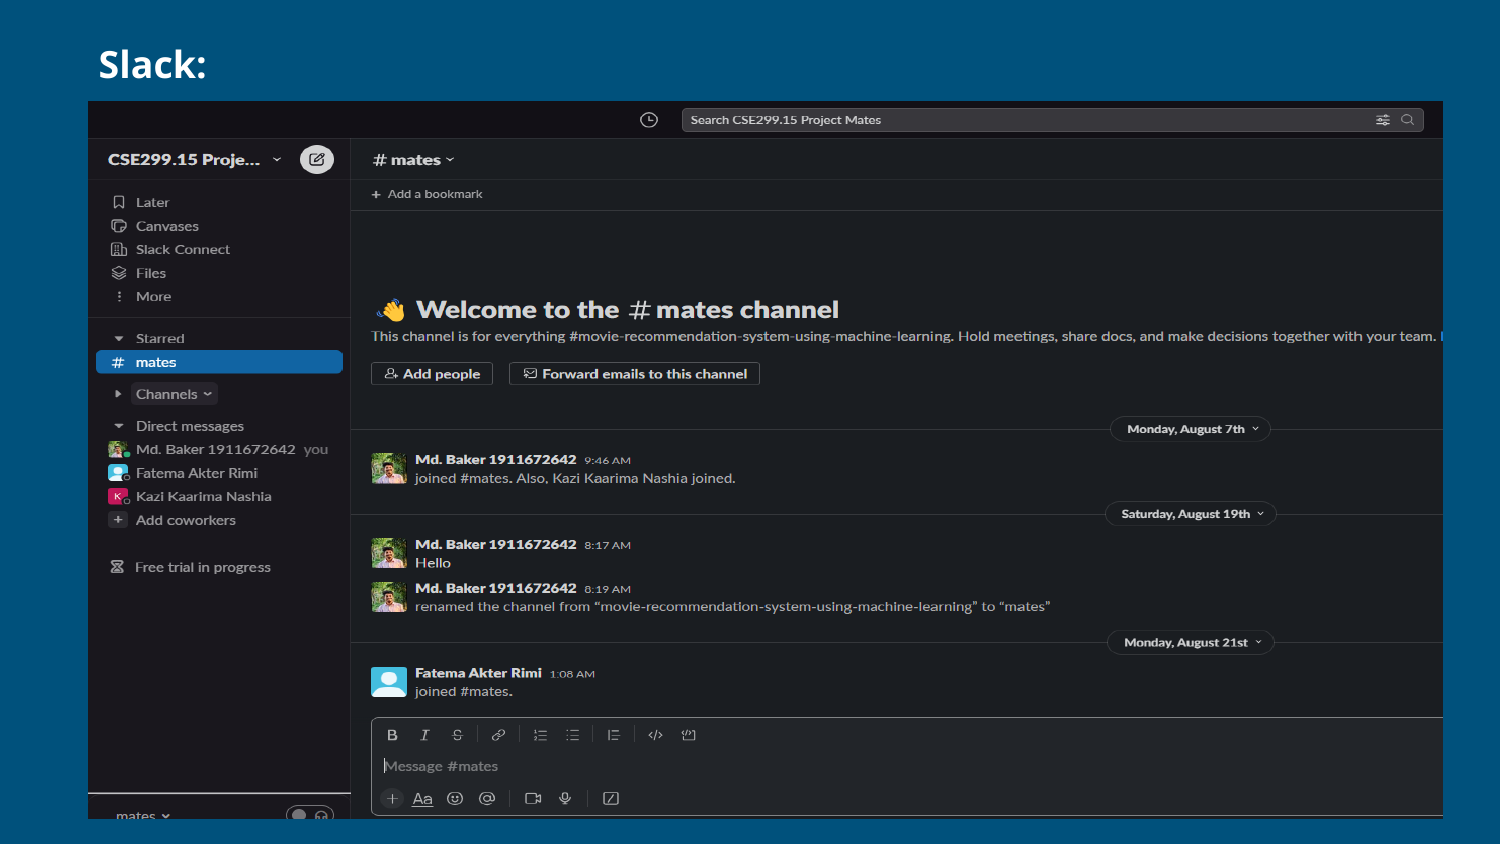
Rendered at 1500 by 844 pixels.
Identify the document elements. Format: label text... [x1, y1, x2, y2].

picture [89, 102, 1442, 818]
text_box Slack: [83, 25, 814, 101]
